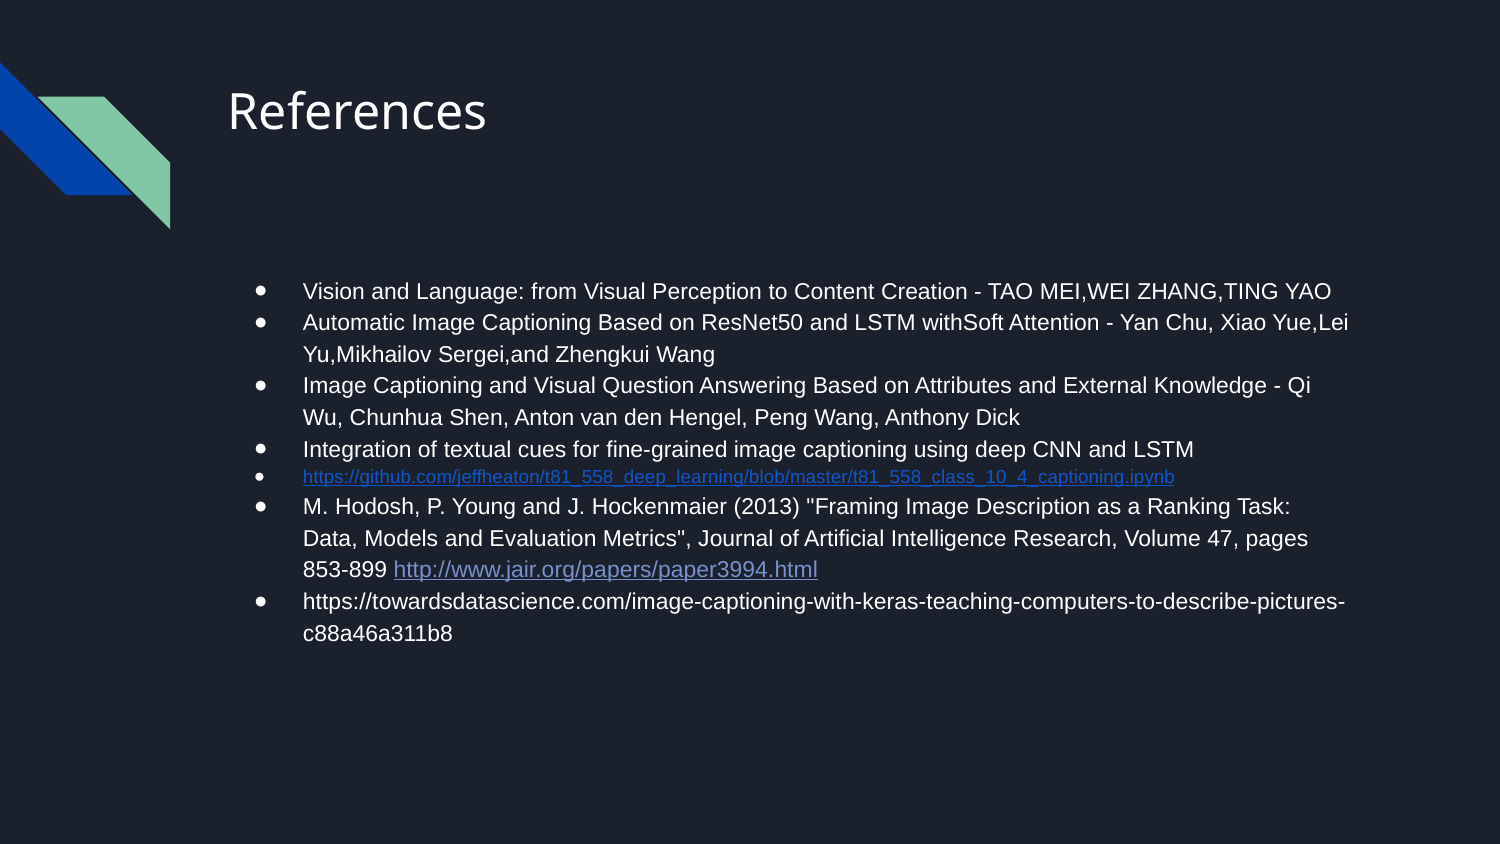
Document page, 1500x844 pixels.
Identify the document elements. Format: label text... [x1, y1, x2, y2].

title References [212, 64, 1368, 215]
list Vision and Language: from Visual Perception to Content Creation - TAO MEI,WEI ZHANG,TING YAO Automatic Image Captioning Based on ResNet50 and LSTM withSoft Attention - Yan Chu, Xiao Yue,Lei Yu,Mikhailov Sergei,and Zhengkui Wang Image Captioning and Visual Question Answering Based on Attributes and External Knowledge - Qi Wu, Chunhua Shen, Anton van den Hengel, Peng Wang, Anthony Dick Integration of textual cues for fine-grained image captioning using deep CNN and LSTM https://github.com/jeffheaton/t81_558_deep_learning/blob/master/t81_558_class_10_4_captioning.ipynb M. Hodosh, P. Young and J. Hockenmaier (2013) "Framing Image Description as a Ranking Task: Data, Models and Evaluation Metrics", Journal of Artificial Intelligence Research, Volume 47, pages 853-899 http://www.jair.org/papers/paper3994.html https://towardsdatascience.com/image-captioning-with-keras-teaching-computers-to-describe-pictures-c88a46a311b8 [212, 257, 1368, 735]
